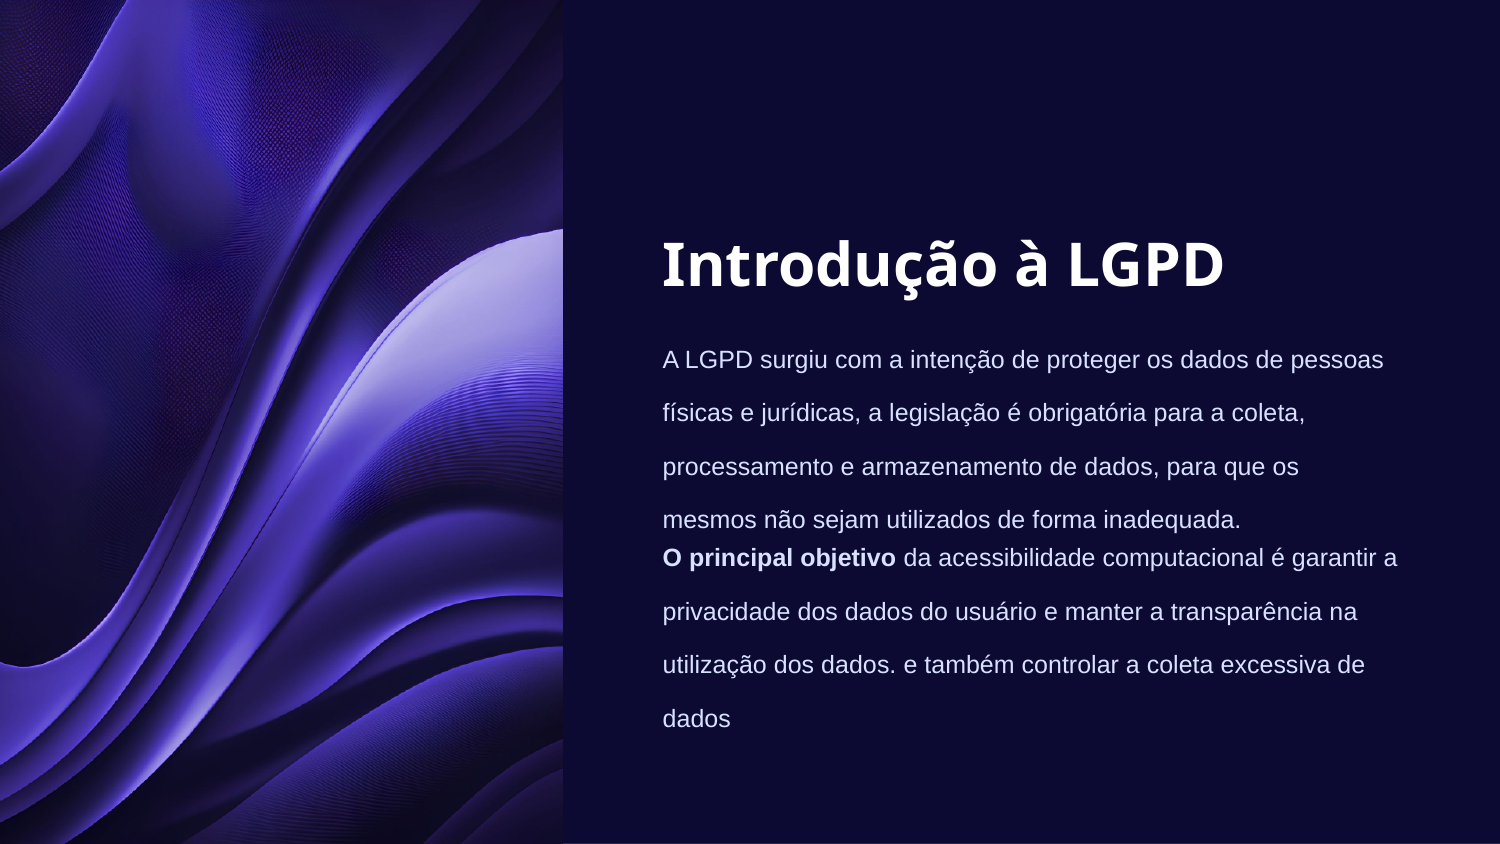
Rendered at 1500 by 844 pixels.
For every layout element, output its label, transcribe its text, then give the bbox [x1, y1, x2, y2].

text_box A LGPD surgiu com a intenção de proteger os dados de pessoas físicas e jurídicas, a legislação é obrigatória para a coleta, processamento e armazenamento de dados, para que os mesmos não sejam utilizados de forma inadequada. [653, 314, 1410, 489]
text_box O principal objetivo da acessibilidade computacional é garantir a privacidade dos dados do usuário e manter a transparência na utilização dos dados. e também controlar a coleta excessiva de dados [653, 513, 1410, 644]
text_box Introdução à LGPD [653, 199, 1410, 279]
text_box [563, 0, 1500, 844]
picture [0, 0, 563, 844]
